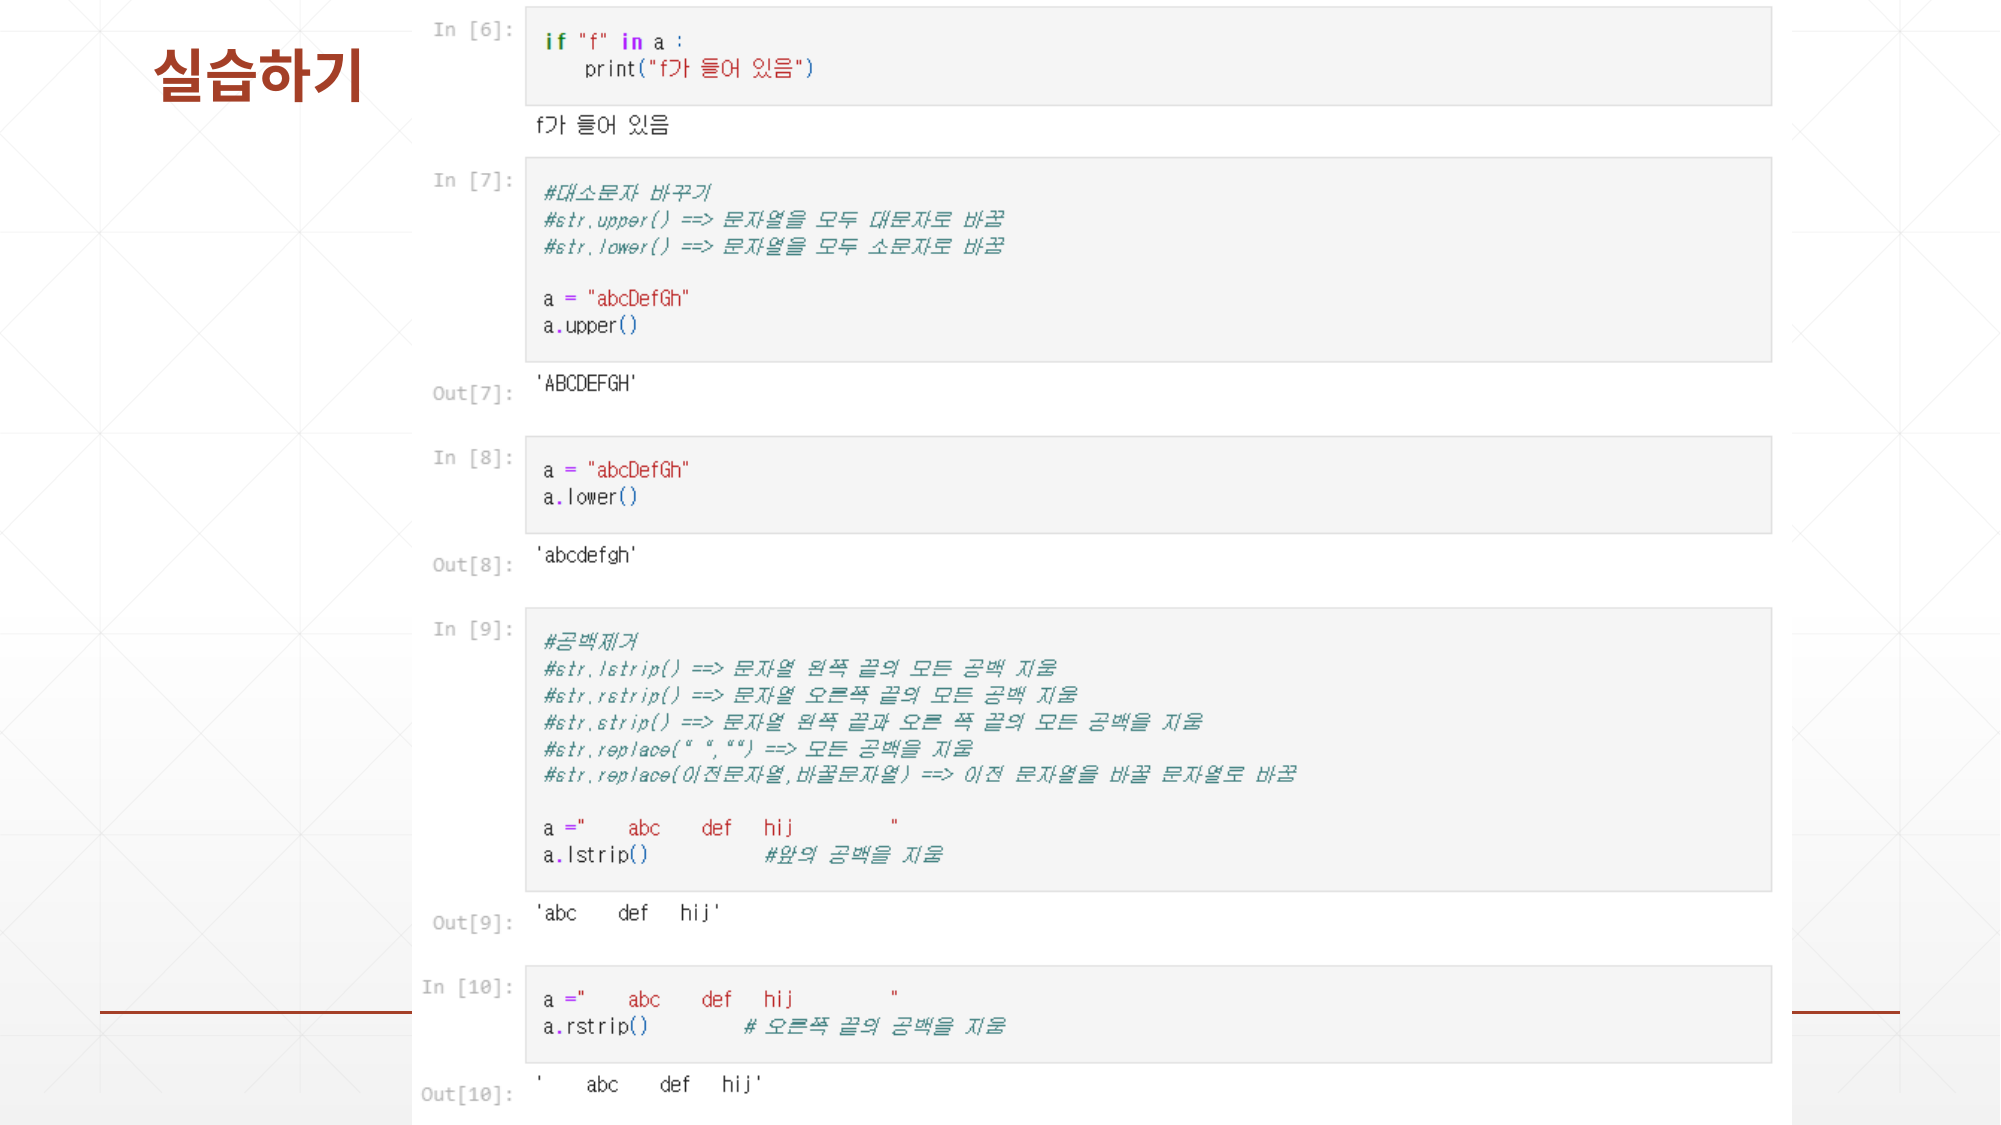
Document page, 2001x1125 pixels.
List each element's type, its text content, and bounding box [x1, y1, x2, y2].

title 실습하기 [0, 39, 412, 118]
picture [412, 0, 1792, 1125]
